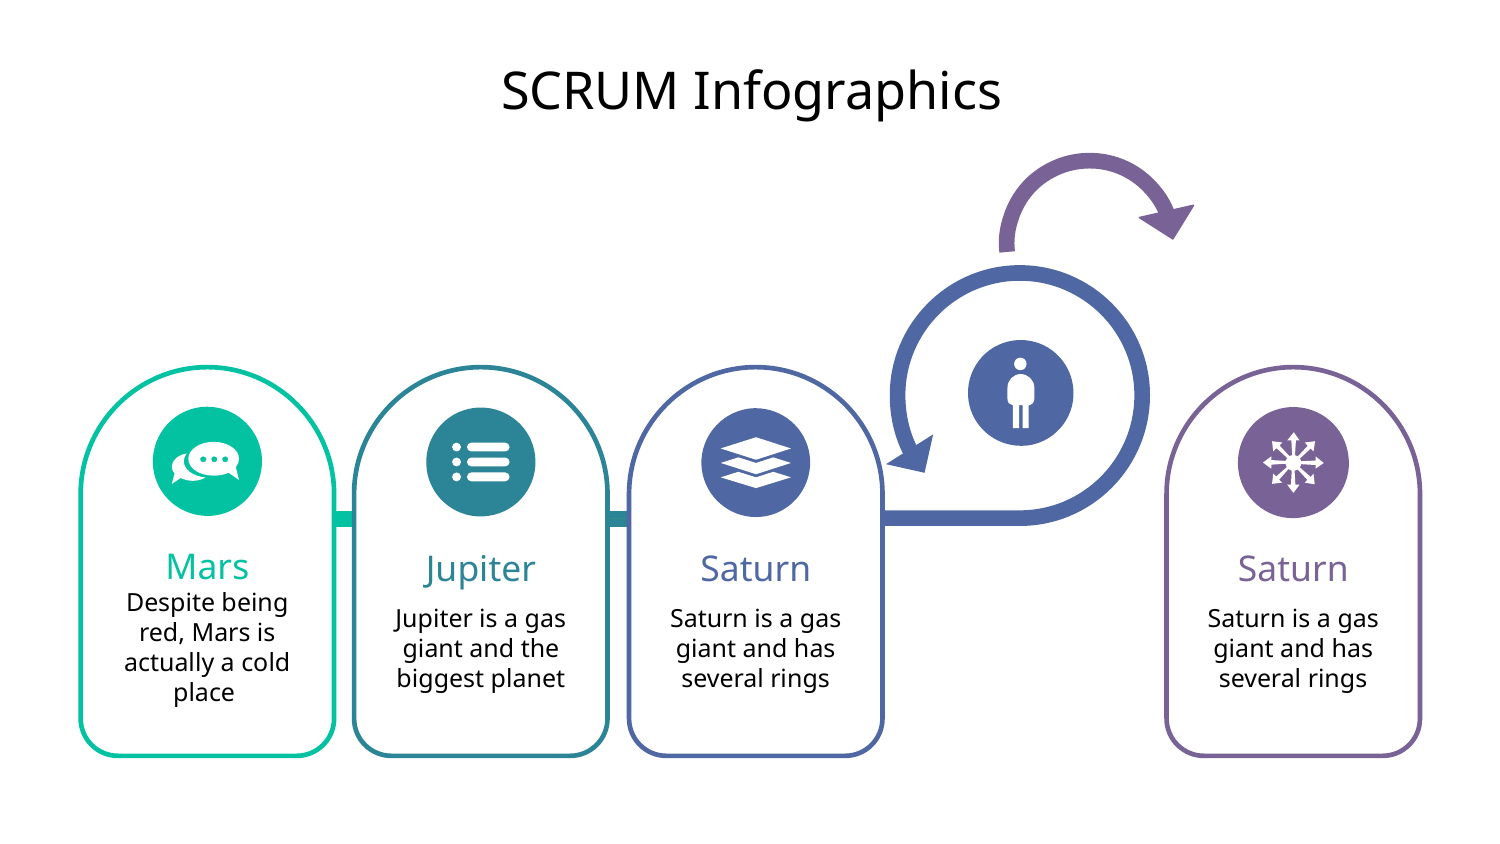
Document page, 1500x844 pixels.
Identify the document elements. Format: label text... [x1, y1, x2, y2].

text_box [80, 132, 1421, 757]
title SCRUM Infographics [79, 49, 1426, 129]
